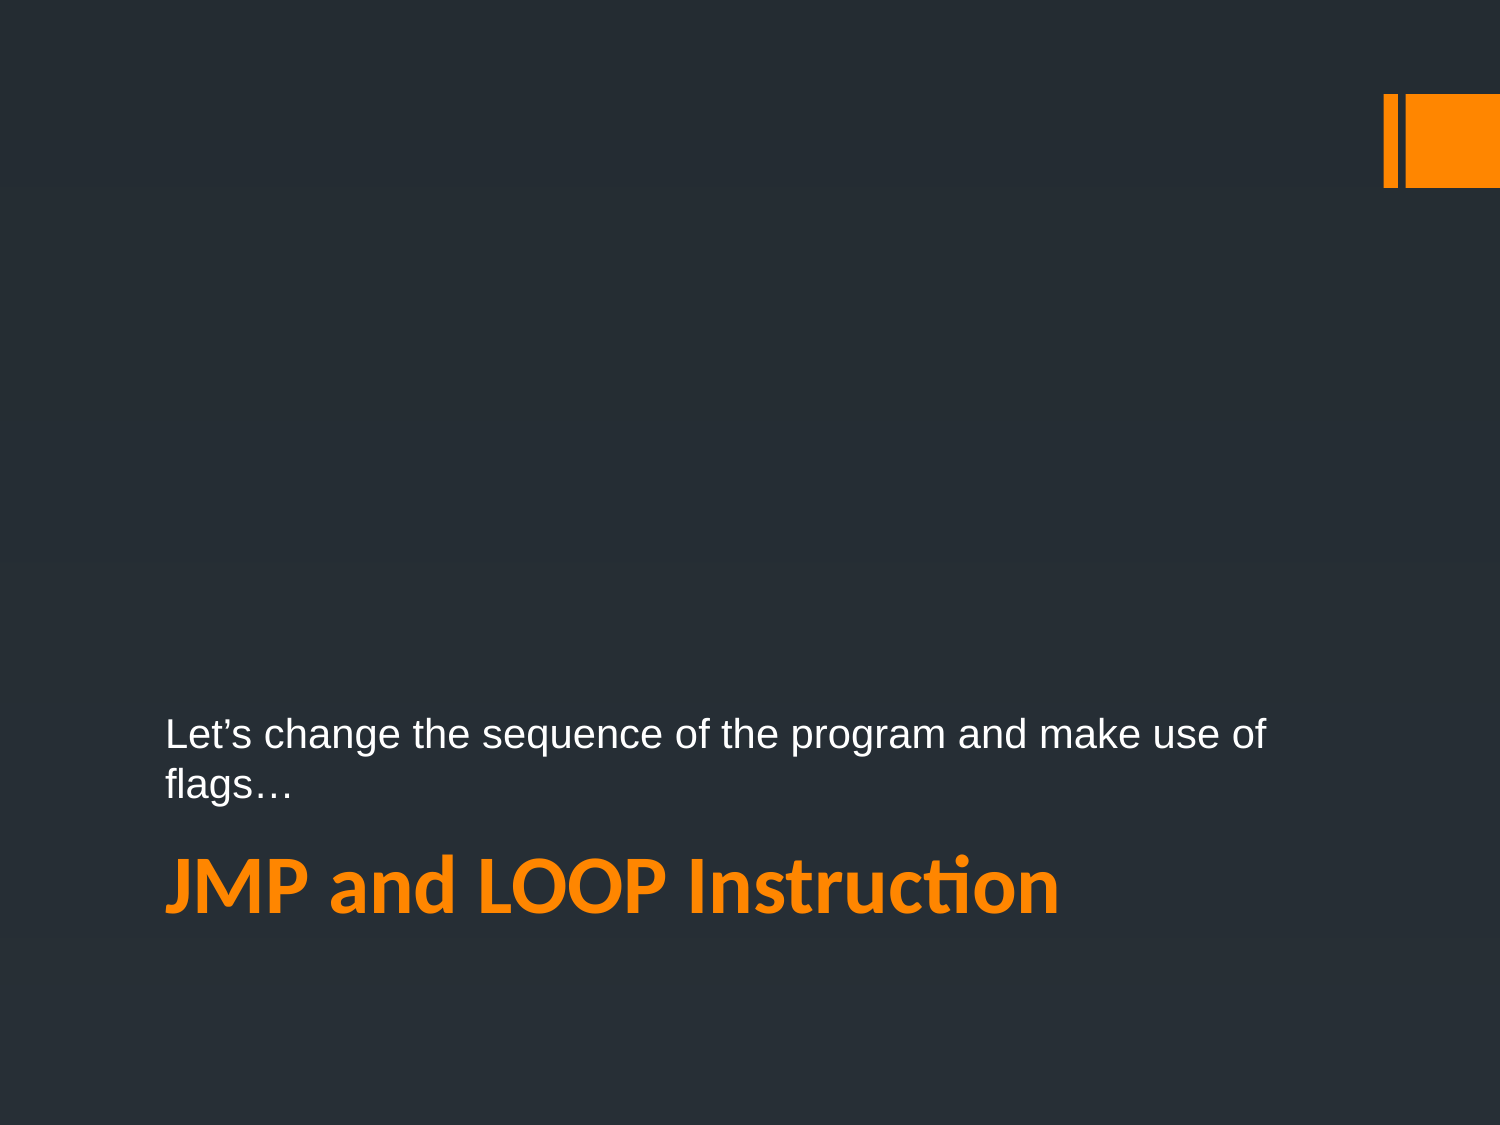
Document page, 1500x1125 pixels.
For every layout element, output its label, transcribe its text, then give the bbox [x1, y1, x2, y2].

list Let’s change the sequence of the program and make use of flags… [150, 634, 1350, 815]
title JMP and LOOP Instruction [150, 823, 1350, 1036]
